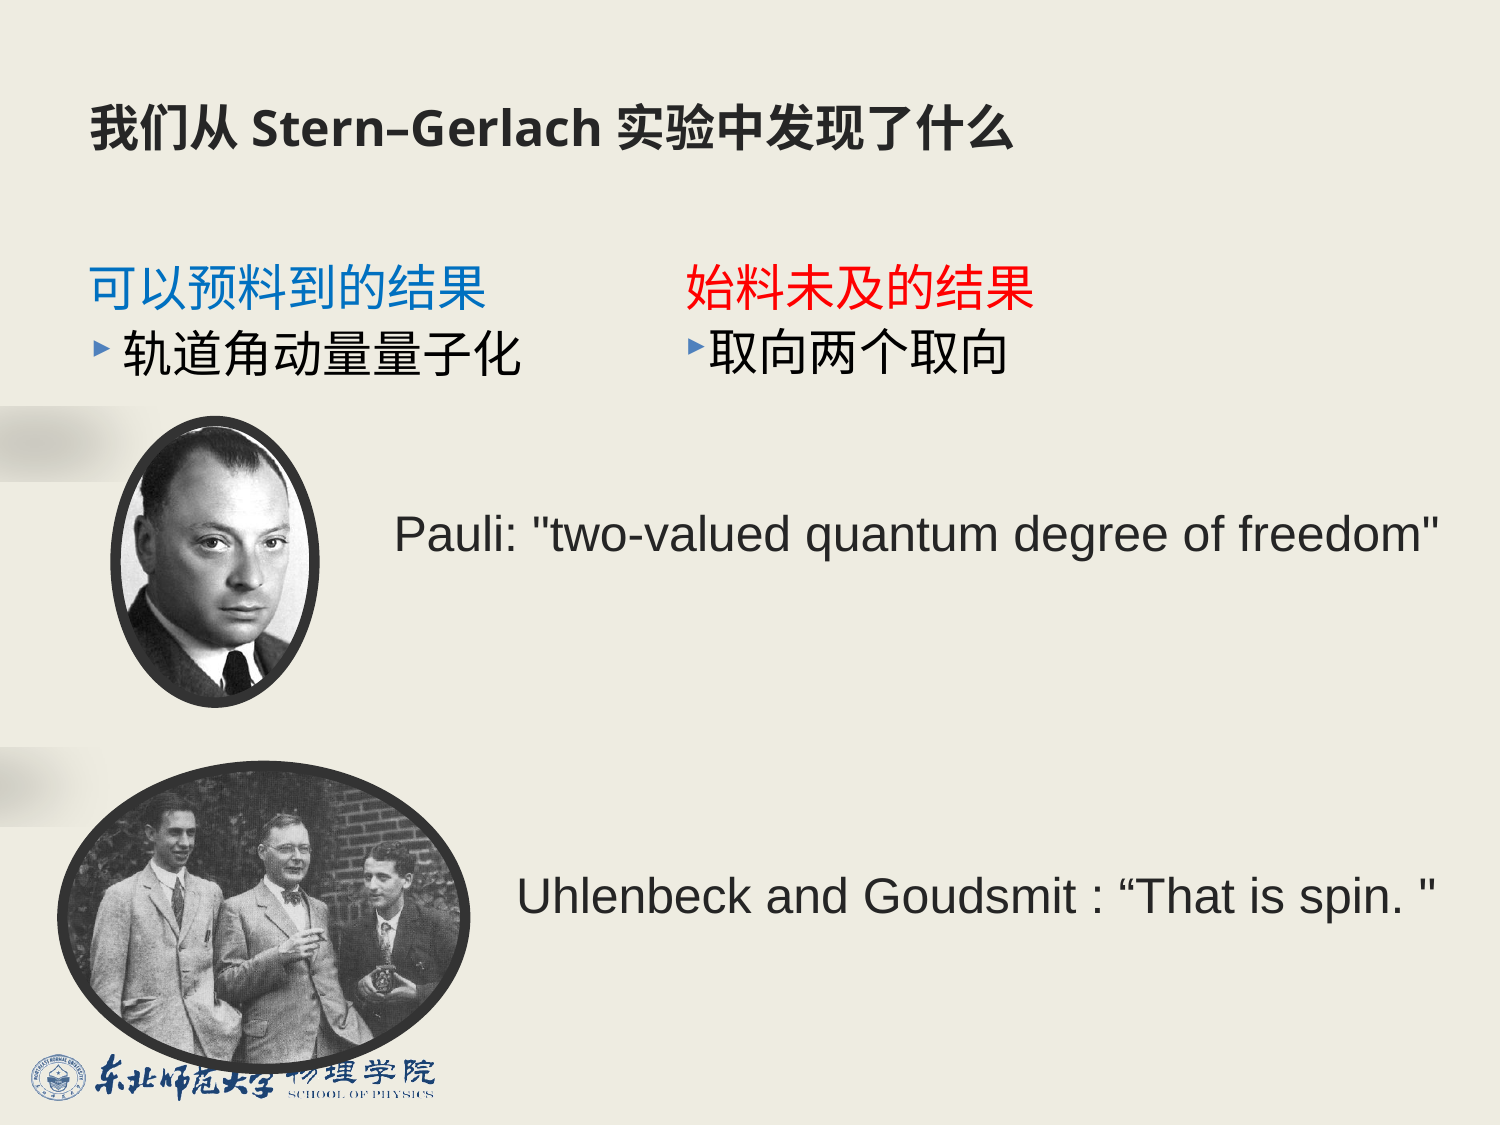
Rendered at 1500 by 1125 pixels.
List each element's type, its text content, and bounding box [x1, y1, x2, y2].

text_box Uhlenbeck and Goudsmit : “That is spin. " [486, 856, 1467, 931]
text_box Pauli: "two-valued quantum degree of freedom" [359, 494, 1475, 569]
title 我们从Stern–Gerlach实验中发现了什么 [75, 45, 1425, 209]
list 可以预料到的结果 轨道角动量量子化 [62, 248, 582, 396]
picture [20, 765, 466, 1101]
picture [115, 420, 315, 703]
